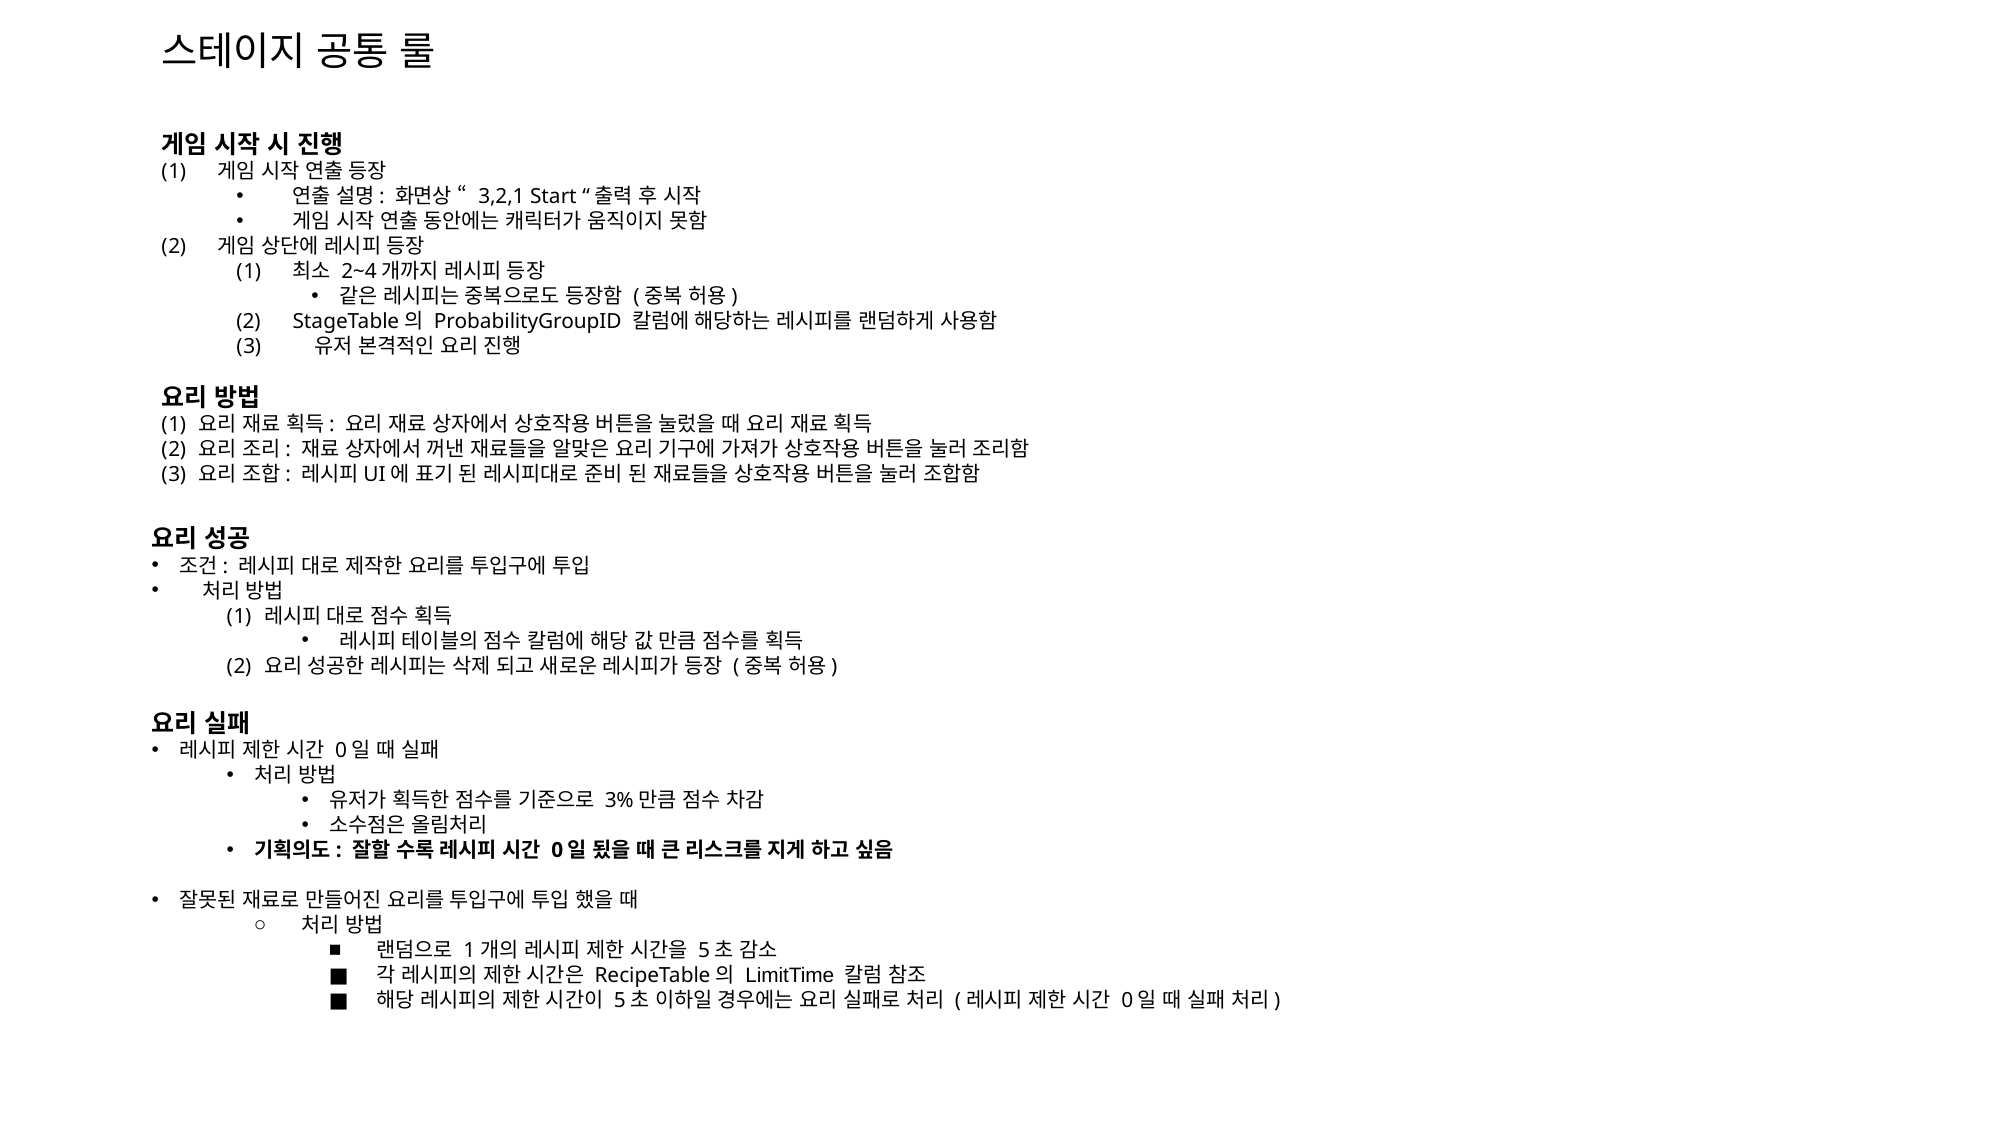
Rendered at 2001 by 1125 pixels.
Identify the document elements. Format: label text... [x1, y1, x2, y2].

title 스테이지 공통 룰 [146, 23, 1308, 82]
text_box 요리 성공 조건: 레시피 대로 제작한 요리를 투입구에 투입 처리 방법 레시피 대로 점수 획득 레시피 테이블의 점수 칼럼에 해당 값 만큼 점수를 획득 요리 성공한 레시피는 삭제 되고 새로운 레시피가 등장 (중복 허용) 요리 실패 레시피 제한 시간 0일 때 실패 처리 방법 유저가 획득한 점수를 기준으로 3%만큼 점수 차감 소수점은 올림처리 기획의도: 잘할 수록 레시피 시간 0일 됬을 때 큰 리스크를 지게 하고 싶음 잘못된 재료로 만들어진 요리를 투입구에 투입 했을 때 처리 방법 랜덤으로 1개의 레시피 제한 시간을 5초 감소 각 레시피의 제한 시간은 RecipeTable의 LimitTime 칼럼 참조 해당 레시피의 제한 시간이 5초 이하일 경우에는 요리 실패로 처리 (레시피 제한 시간 0일 때 실패 처리) [136, 514, 1829, 1020]
text_box 요리 방법 요리 재료 획득: 요리 재료 상자에서 상호작용 버튼을 눌렀을 때 요리 재료 획득 요리 조리: 재료 상자에서 꺼낸 재료들을 알맞은 요리 기구에 가져가 상호작용 버튼을 눌러 조리함 요리 조합: 레시피UI에 표기 된 레시피대로 준비 된 재료들을 상호작용 버튼을 눌러 조합함 [146, 373, 1839, 519]
text_box 게임 시작 시 진행 게임 시작 연출 등장 연출 설명: 화면상 “ 3,2,1 Start “출력 후 시작 게임 시작 연출 동안에는 캐릭터가 움직이지 못함 게임 상단에 레시피 등장 최소 2~4개까지 레시피 등장 같은 레시피는 중복으로도 등장함 (중복 허용) StageTable의 ProbabilityGroupID 칼럼에 해당하는 레시피를 랜덤하게 사용함 유저 본격적인 요리 진행 [146, 120, 1839, 373]
